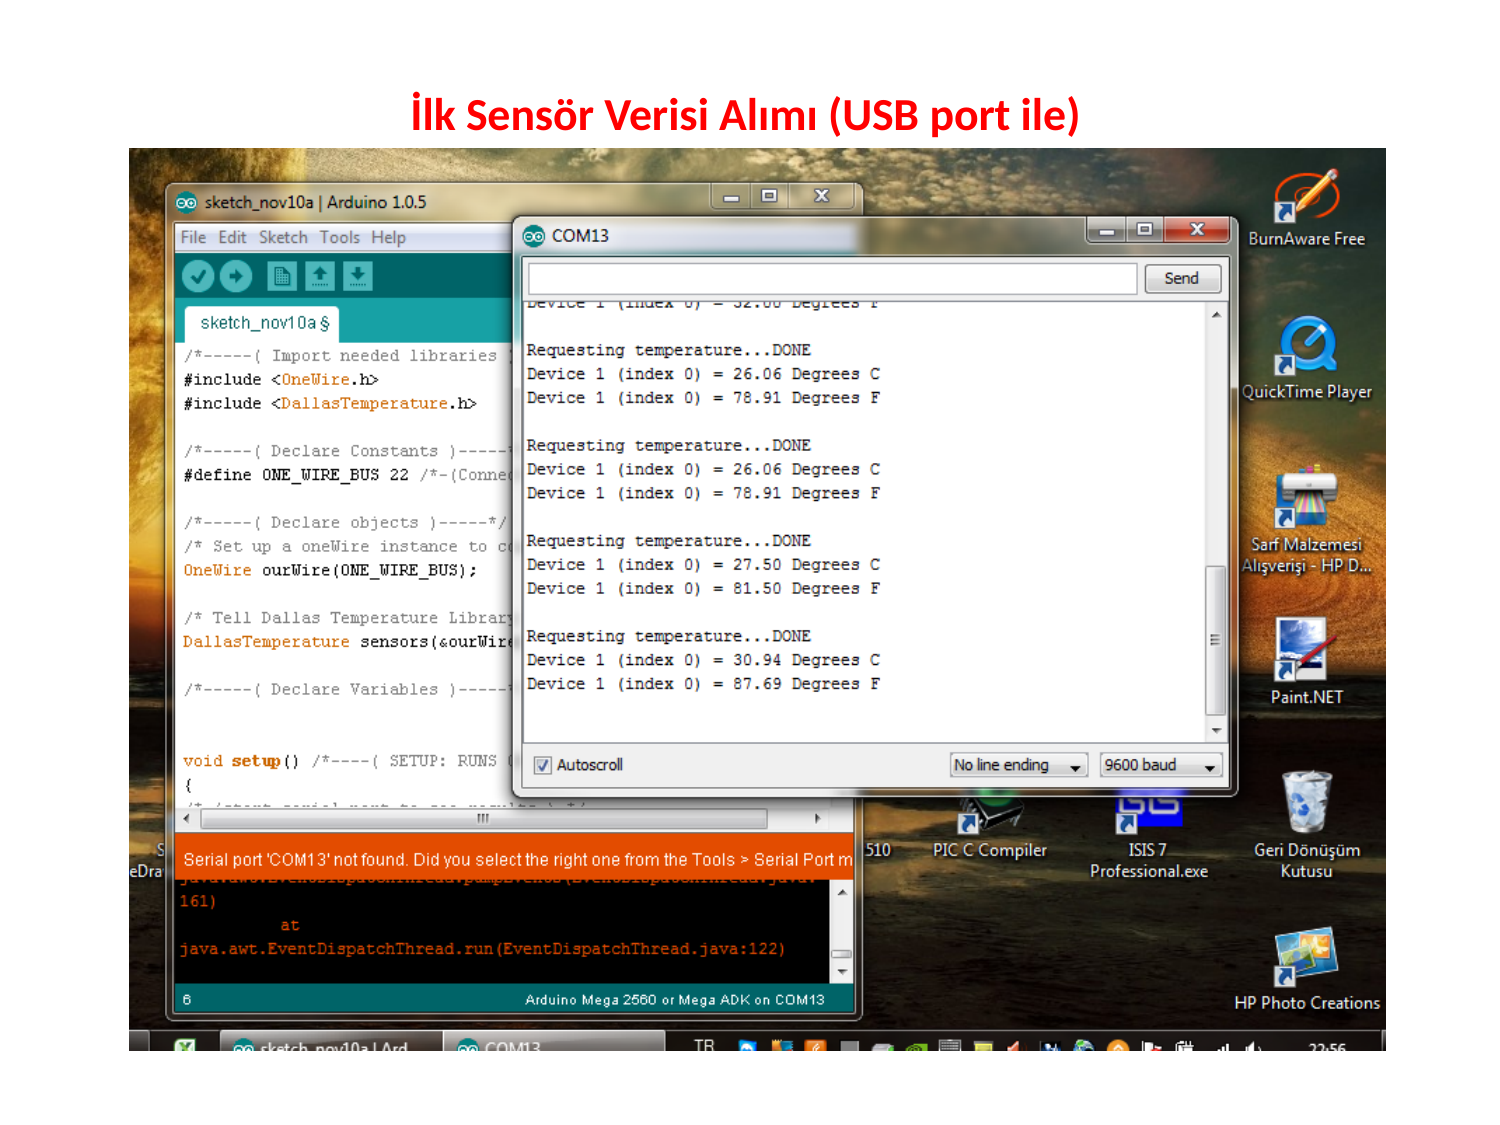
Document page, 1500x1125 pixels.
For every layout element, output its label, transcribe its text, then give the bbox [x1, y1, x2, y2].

picture [129, 148, 1387, 1051]
title İlk Sensör Verisi Alımı (USB port ile) [76, 66, 1425, 159]
